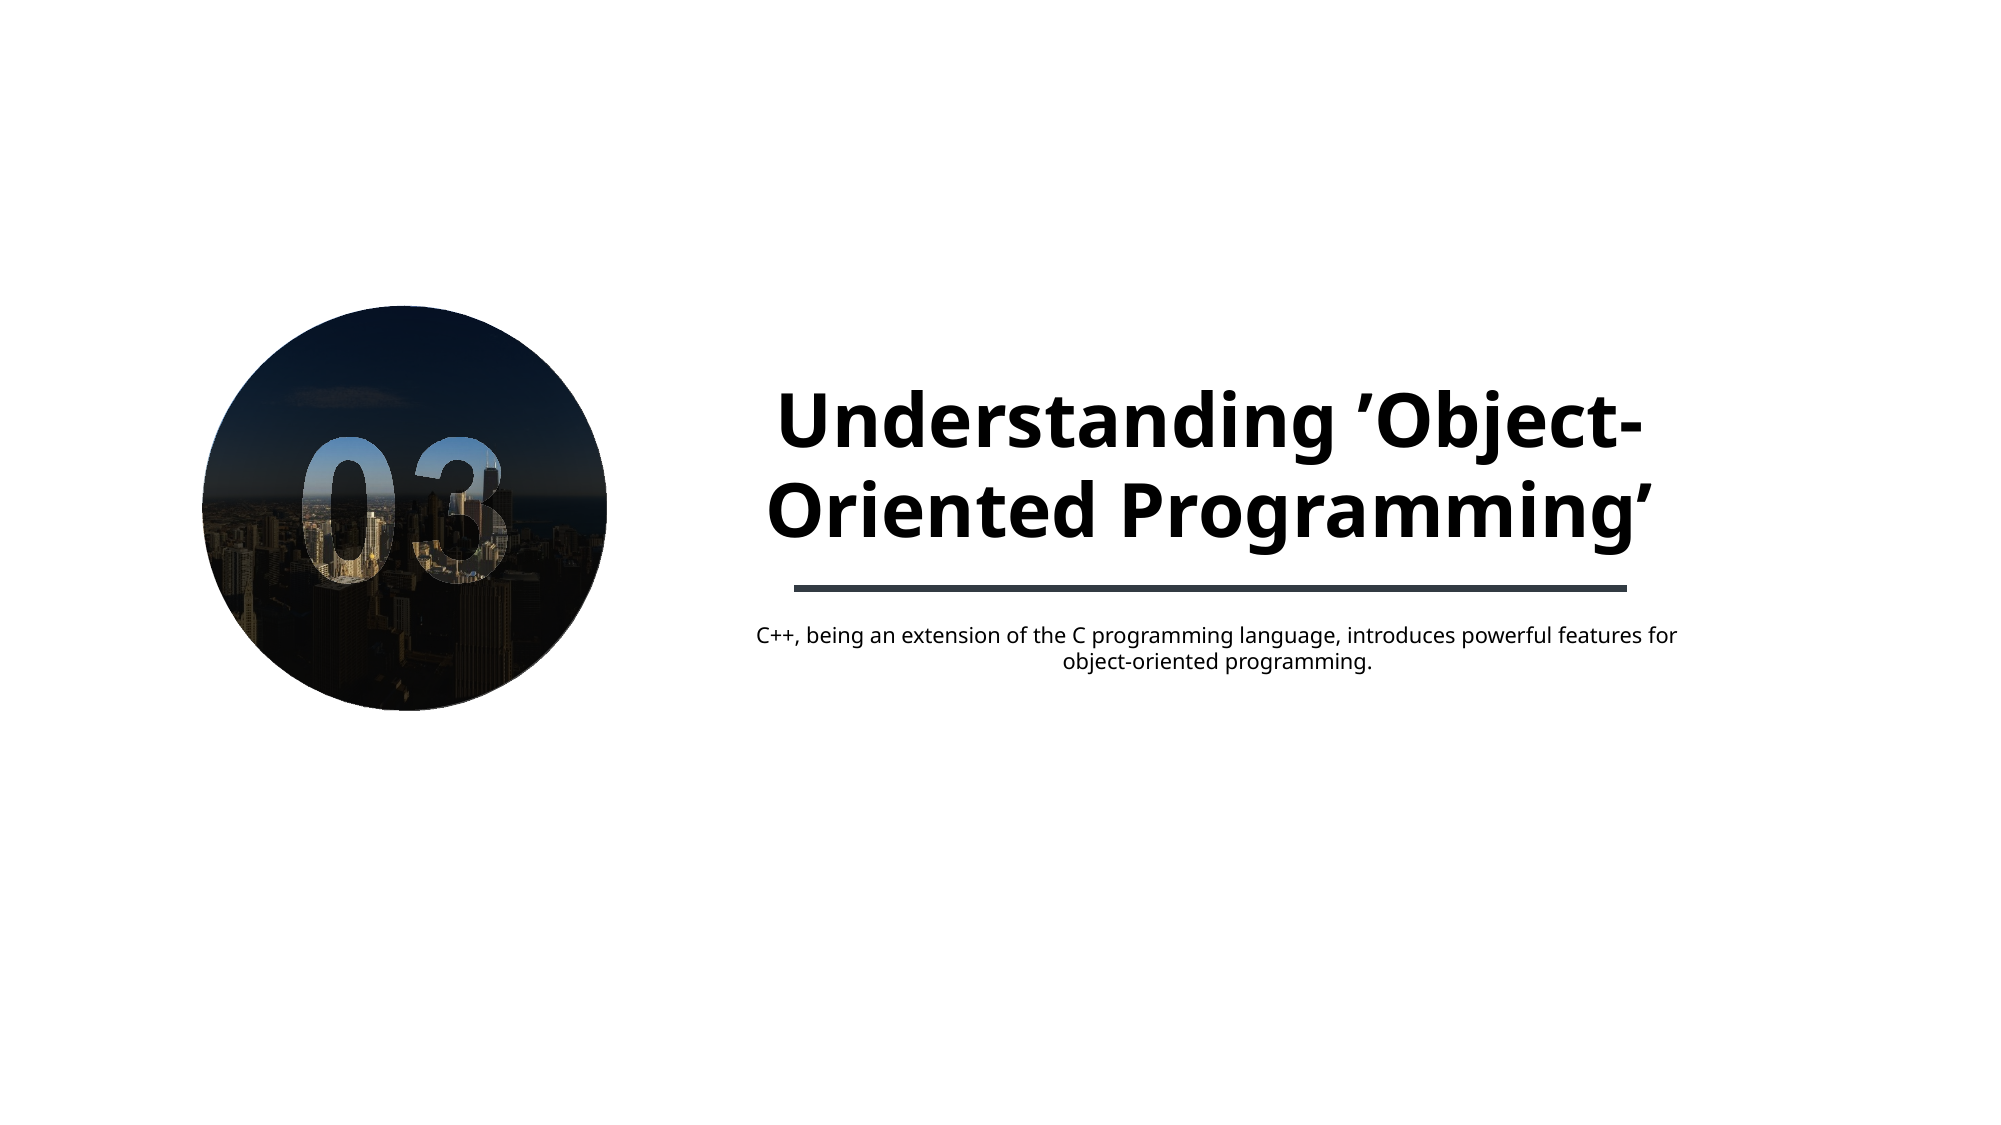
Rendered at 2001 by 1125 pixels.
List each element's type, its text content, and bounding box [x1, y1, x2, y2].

text_box C++, being an extension of the C programming language, introduces powerful features for object-oriented programming. [739, 614, 1696, 682]
text_box Understanding ’Object-Oriented Programming’ [621, 365, 1798, 561]
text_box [202, 305, 607, 710]
